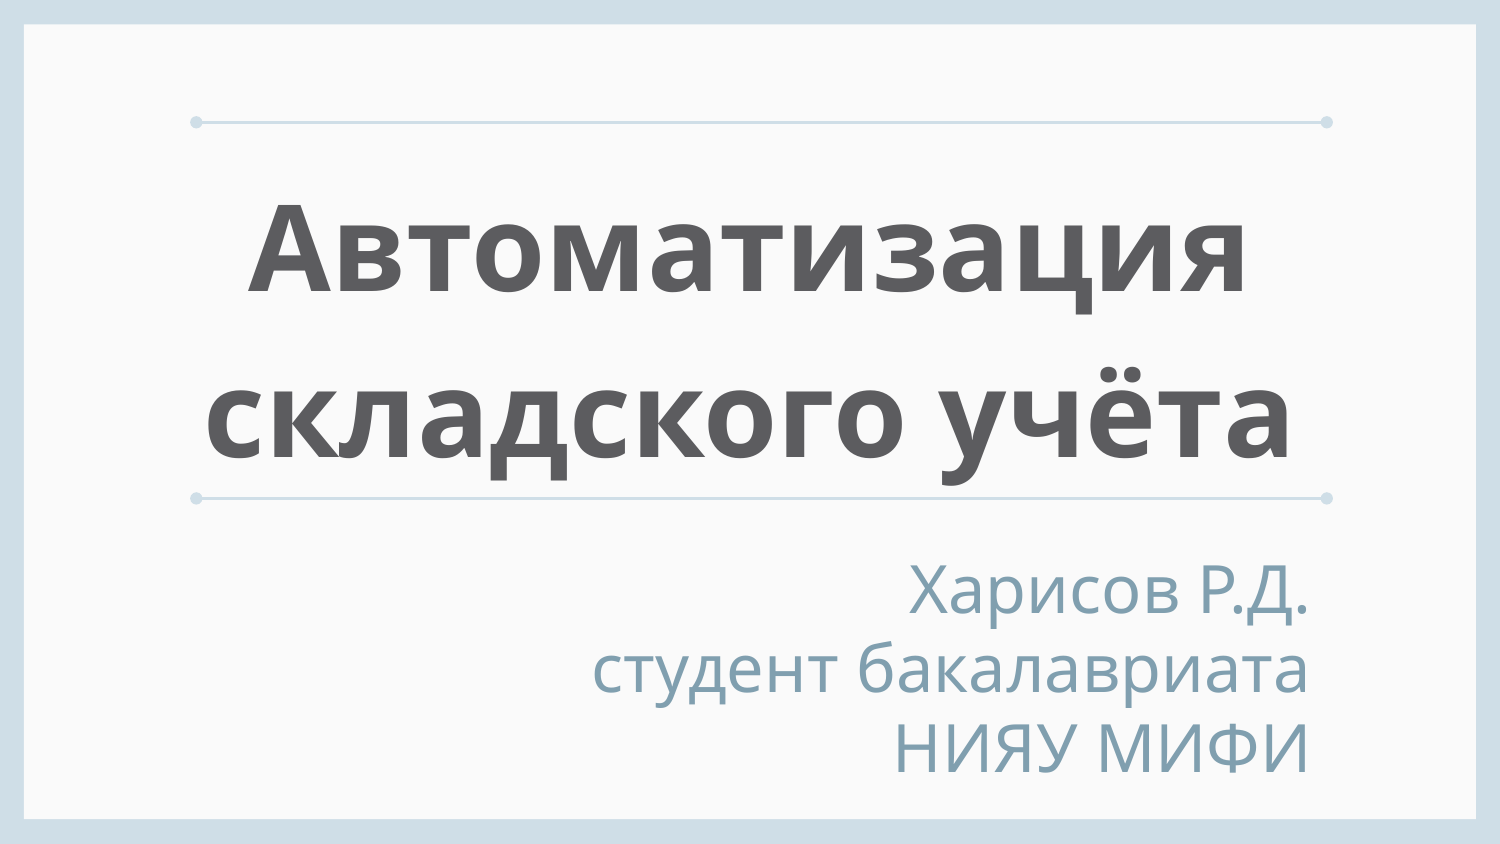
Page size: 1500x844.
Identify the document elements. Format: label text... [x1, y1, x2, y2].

title Автоматизация складского учёта [70, 134, 1430, 625]
subtitle Харисов Р.Д. студент бакалавриата НИЯУ МИФИ [351, 531, 1327, 792]
